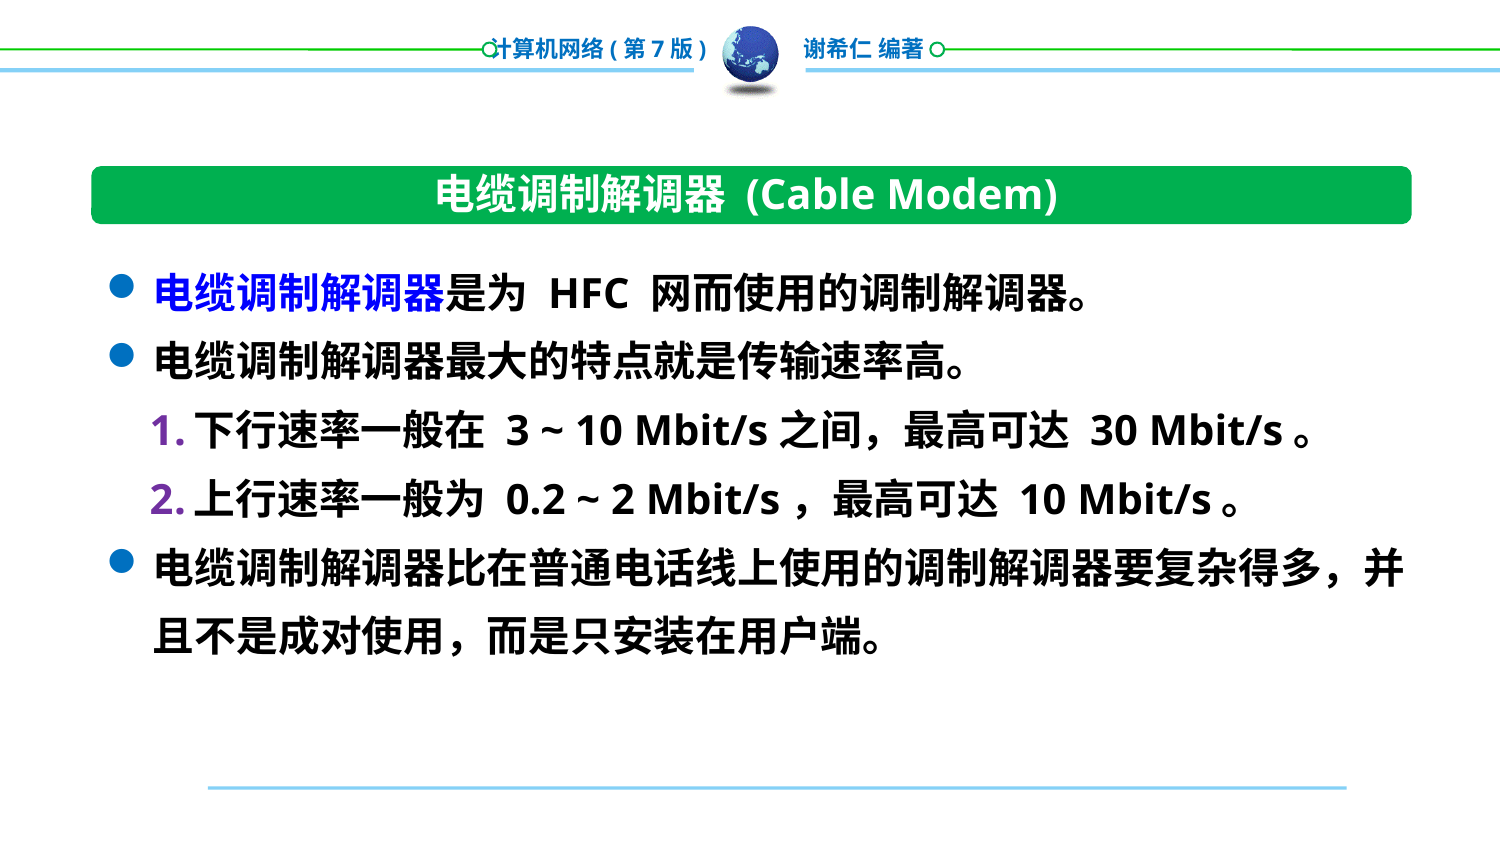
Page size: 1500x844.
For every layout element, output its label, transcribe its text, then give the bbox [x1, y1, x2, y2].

text_box 电缆调制解调器 (Cable Modem) [419, 160, 1084, 226]
picture [720, 24, 780, 100]
text_box 电缆调制解调器是为 HFC 网而使用的调制解调器。 电缆调制解调器最大的特点就是传输速率高。 下行速率一般在 3 ~ 10 Mbit/s之间，最高可达 30 Mbit/s。 上行速率一般为 0.2 ~ 2 Mbit/s，最高可达 10 Mbit/s。 电缆调制解调器比在普通电话线上使用的调制解调器要复杂得多，并且不是成对使用，而是只安装在用户端。 [91, 240, 1428, 668]
text_box [91, 166, 419, 225]
text_box [1084, 166, 1412, 225]
